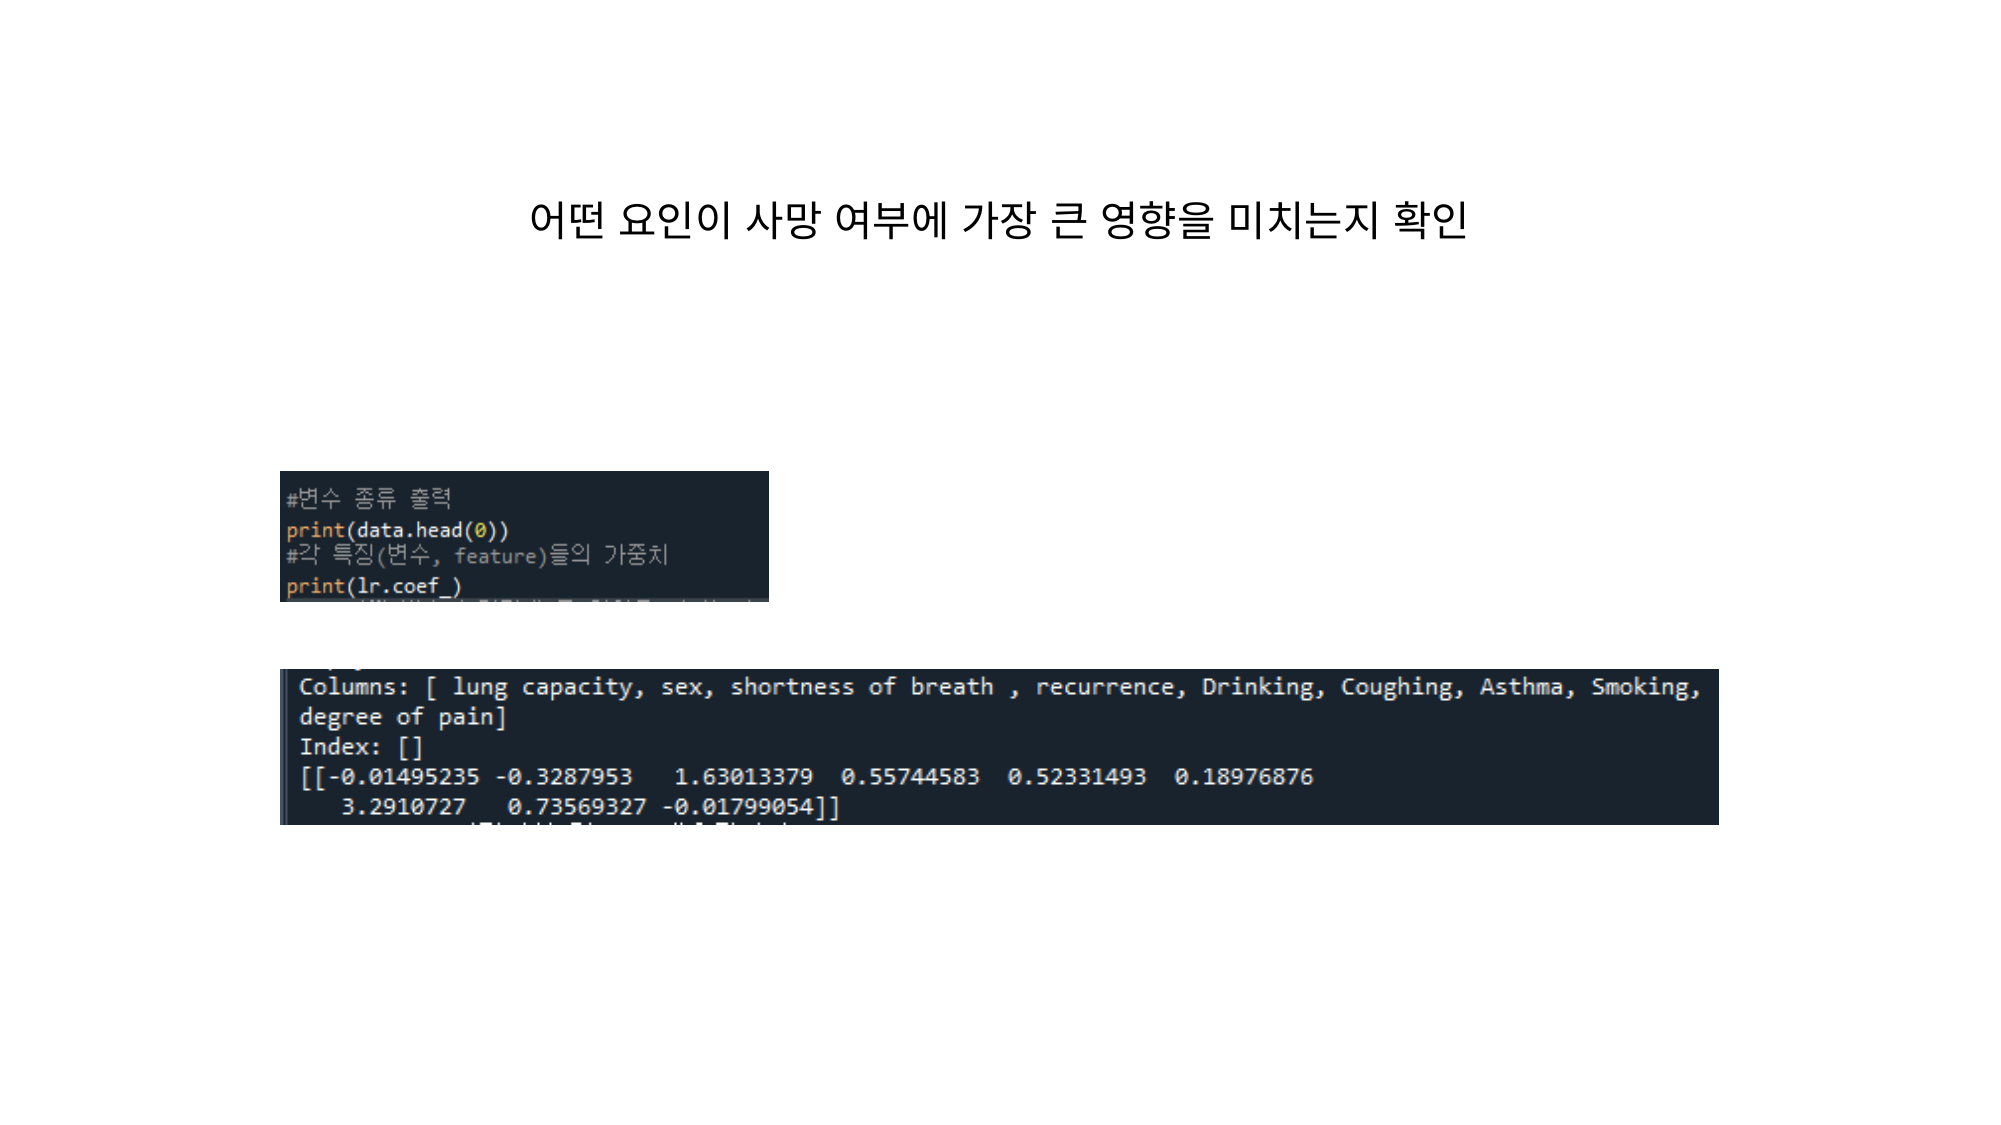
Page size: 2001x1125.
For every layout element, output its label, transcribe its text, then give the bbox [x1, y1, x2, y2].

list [280, 471, 769, 602]
title 어떤 요인이 사망 여부에 가장 큰 영향을 미치는지 확인 [211, 186, 1789, 341]
picture [280, 669, 1720, 825]
